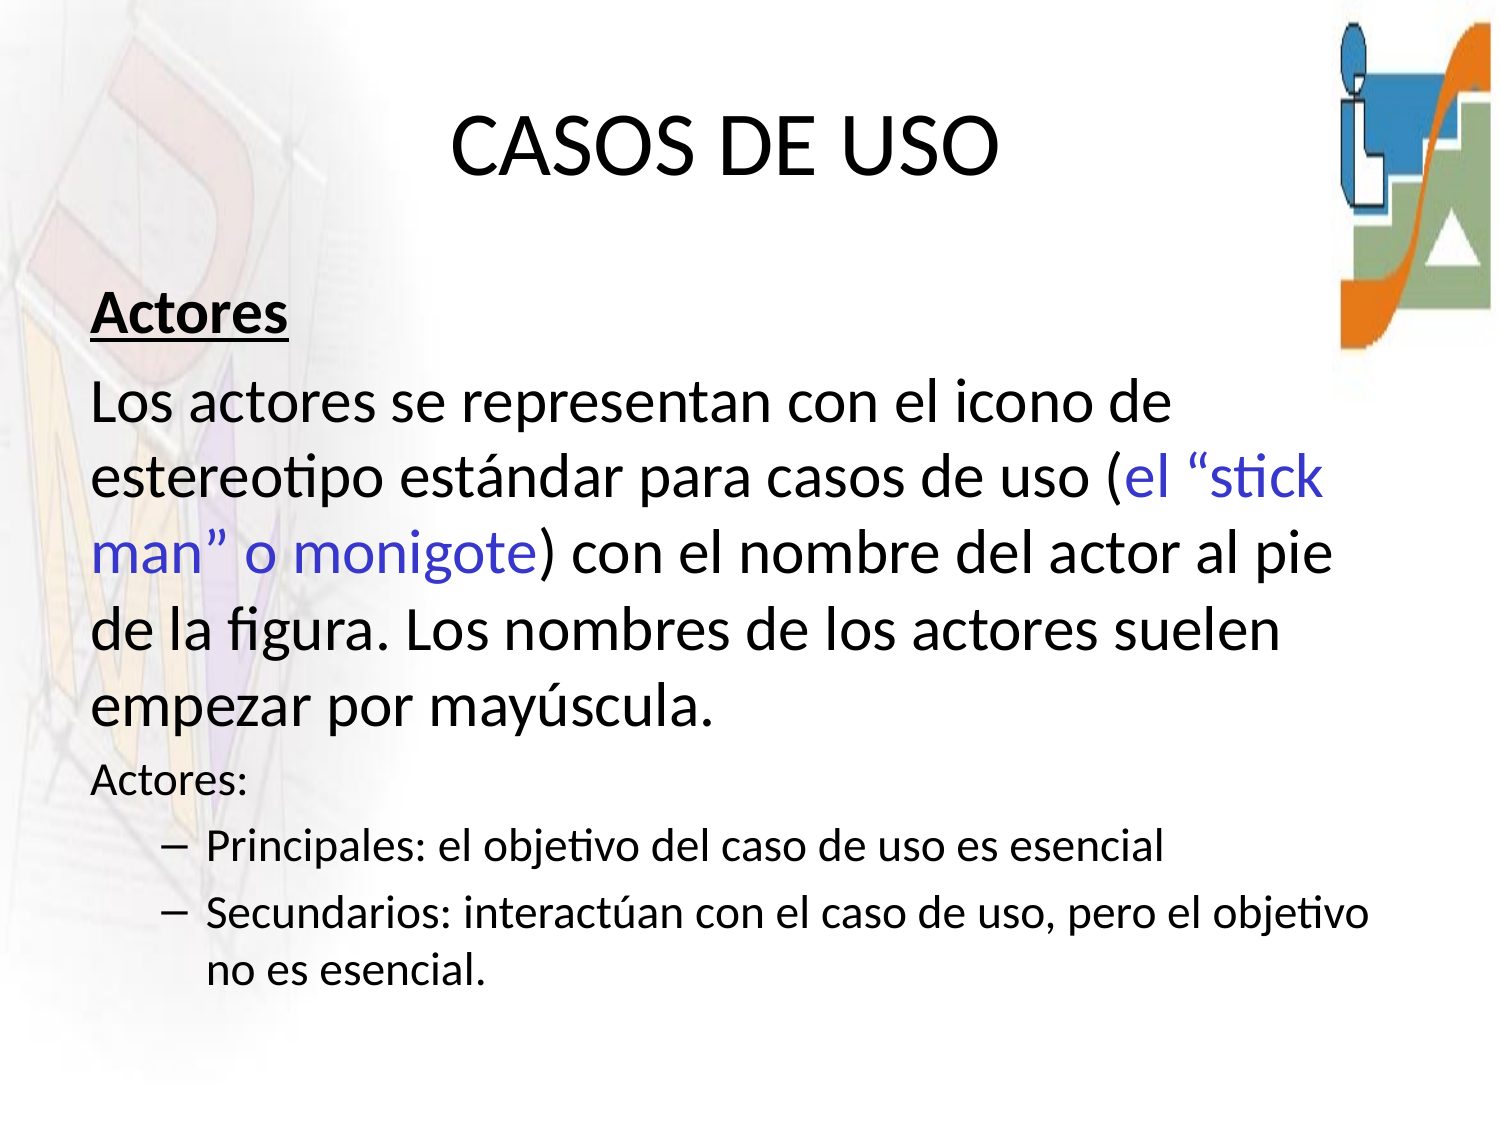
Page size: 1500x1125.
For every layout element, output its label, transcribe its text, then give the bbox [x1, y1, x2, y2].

list Actores Los actores se representan con el icono de estereotipo estándar para casos de uso (el “stick man” o monigote) con el nombre del actor al pie de la figura. Los nombres de los actores suelen empezar por mayúscula. Actores: Principales: el objetivo del caso de uso es esencial Secundarios: interactúan con el caso de uso, pero el objetivo no es esencial. [75, 262, 1425, 1005]
picture [0, 0, 1500, 1125]
title CASOS DE USO [75, 45, 1425, 233]
